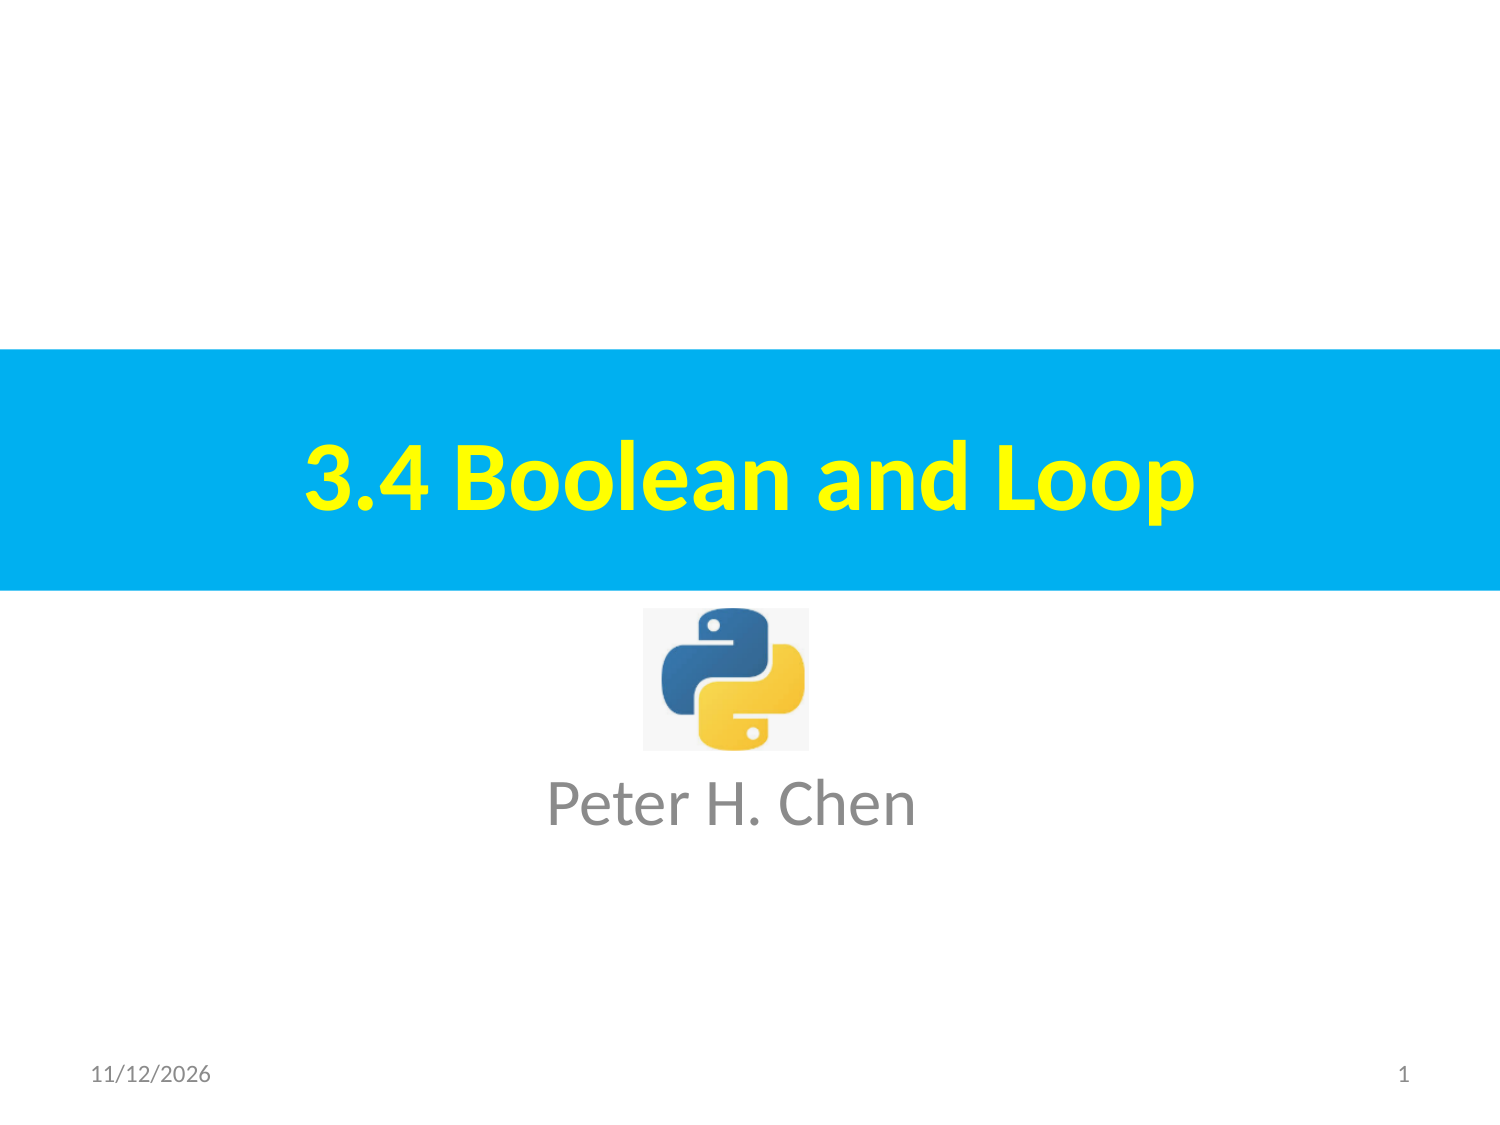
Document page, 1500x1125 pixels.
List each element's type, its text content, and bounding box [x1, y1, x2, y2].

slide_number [75, 1042, 425, 1103]
title 3.4 Boolean and Loop [0, 349, 1500, 591]
picture [643, 606, 809, 752]
subtitle Peter H. Chen [206, 751, 1257, 866]
slide_number 1 [1074, 1042, 1425, 1103]
